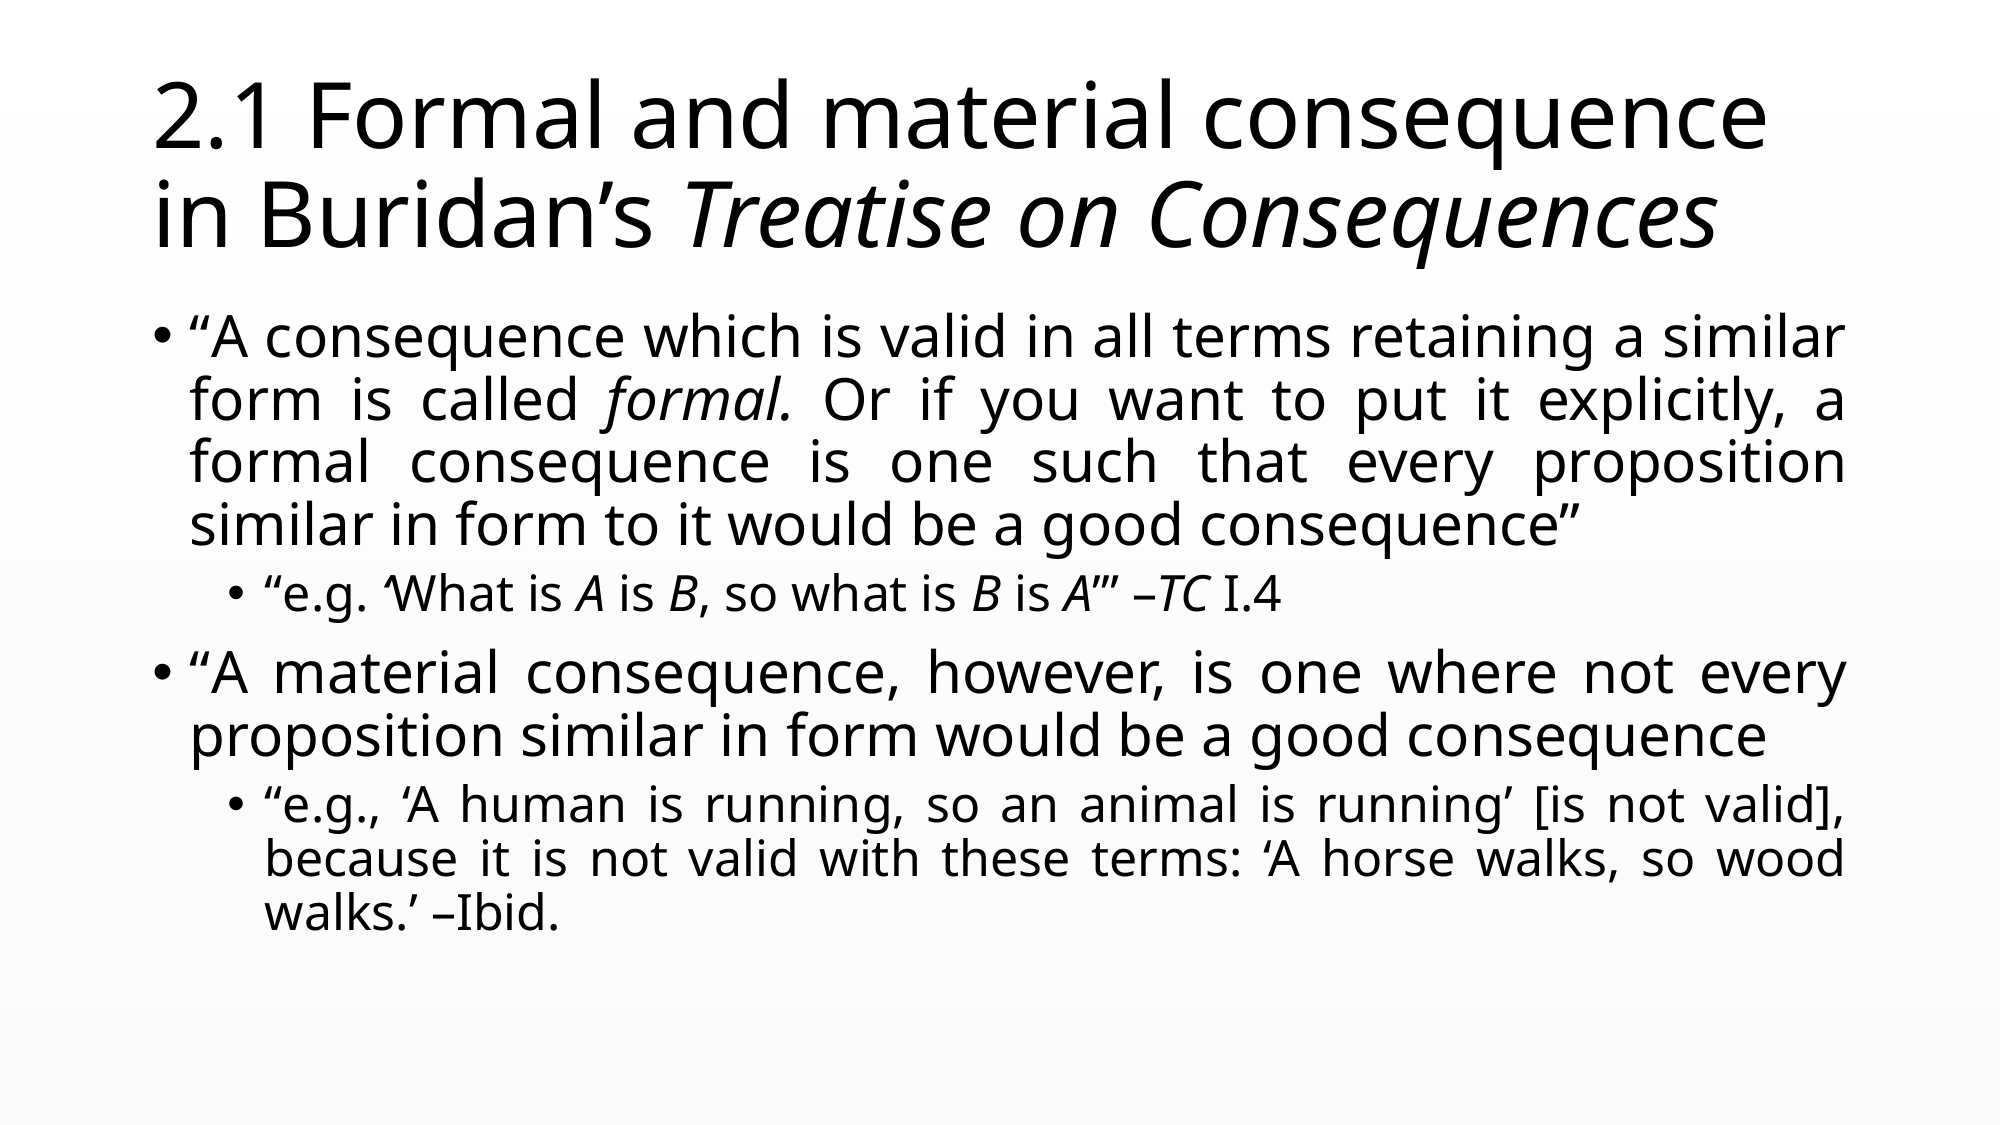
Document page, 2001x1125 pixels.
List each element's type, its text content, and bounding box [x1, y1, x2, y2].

title 2.1 Formal and material consequence in Buridan’s Treatise on Consequences [137, 59, 1863, 278]
list “A consequence which is valid in all terms retaining a similar form is called formal. Or if you want to put it explicitly, a formal consequence is one such that every proposition similar in form to it would be a good consequence” “e.g. ‘What is A is B, so what is B is A’” –TC I.4 “A material consequence, however, is one where not every proposition similar in form would be a good consequence “e.g., ‘A human is running, so an animal is running’ [is not valid], because it is not valid with these terms: ‘A horse walks, so wood walks.’ –Ibid. [137, 299, 1863, 1014]
